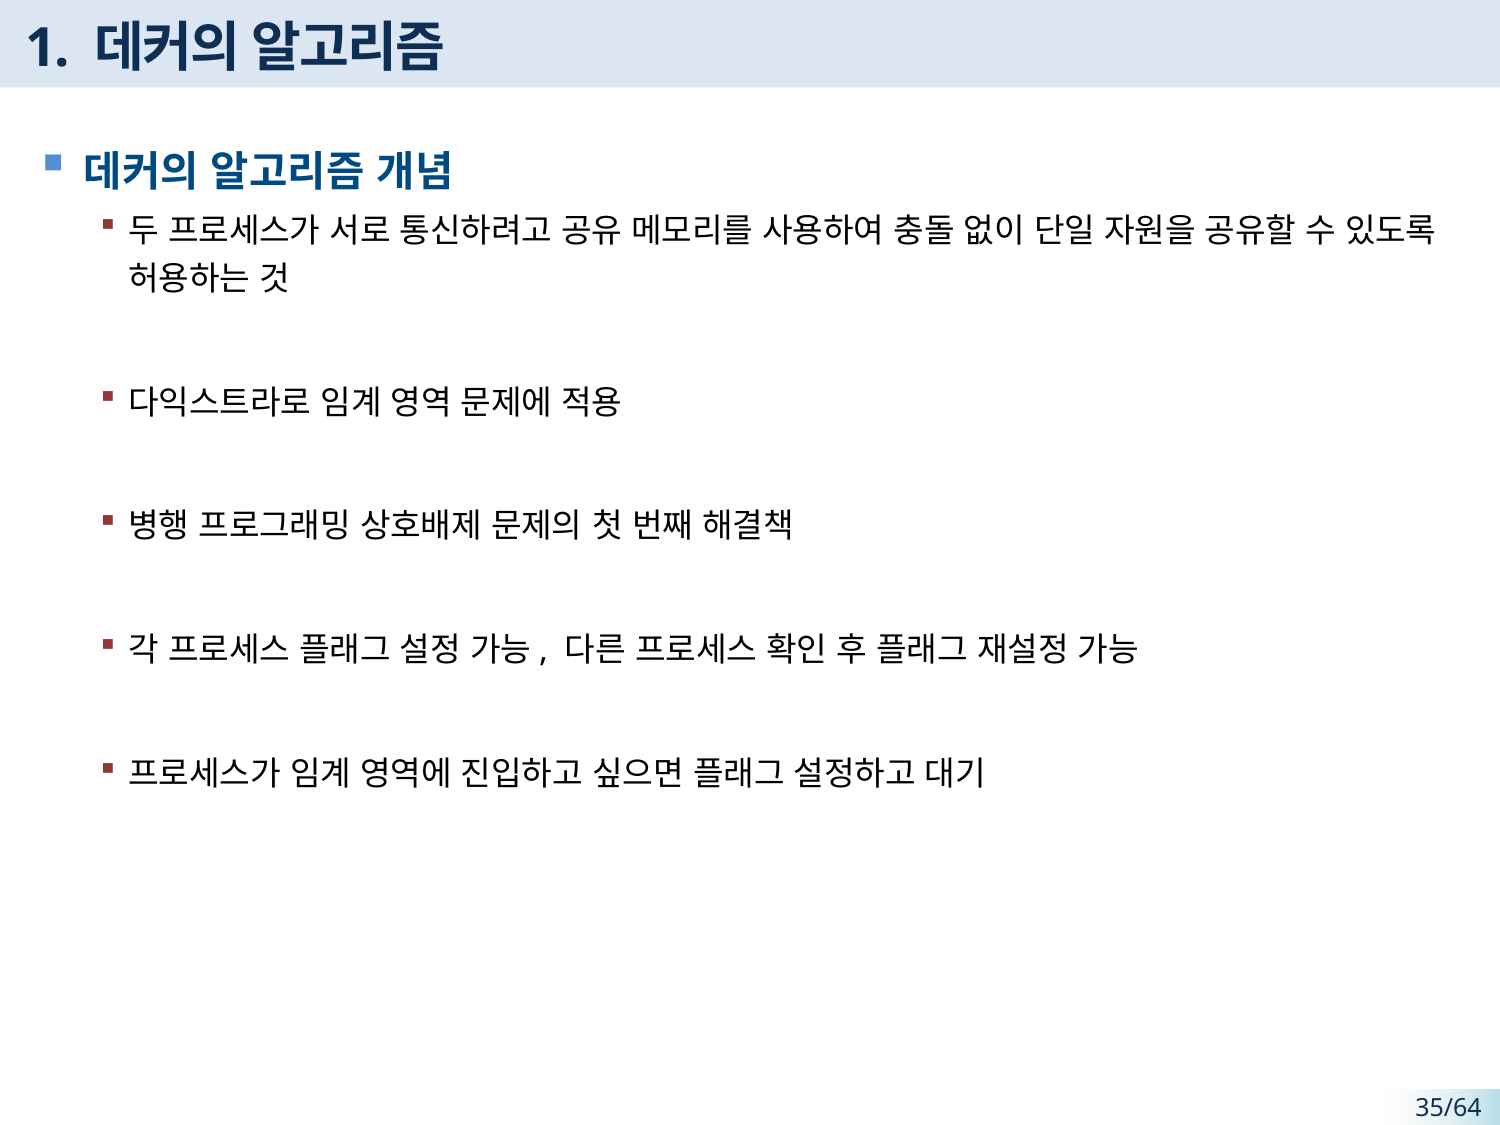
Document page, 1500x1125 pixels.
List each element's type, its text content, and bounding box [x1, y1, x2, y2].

title 1. 데커의 알고리즘 [10, 5, 1288, 84]
list 데커의 알고리즘 개념 두 프로세스가 서로 통신하려고 공유 메모리를 사용하여 충돌 없이 단일 자원을 공유할 수 있도록 허용하는 것 다익스트라로 임계 영역 문제에 적용 병행 프로그래밍 상호배제 문제의 첫 번째 해결책 각 프로세스 플래그 설정 가능, 다른 프로세스 확인 후 플래그 재설정 가능 프로세스가 임계 영역에 진입하고 싶으면 플래그 설정하고 대기 [10, 126, 1481, 1057]
